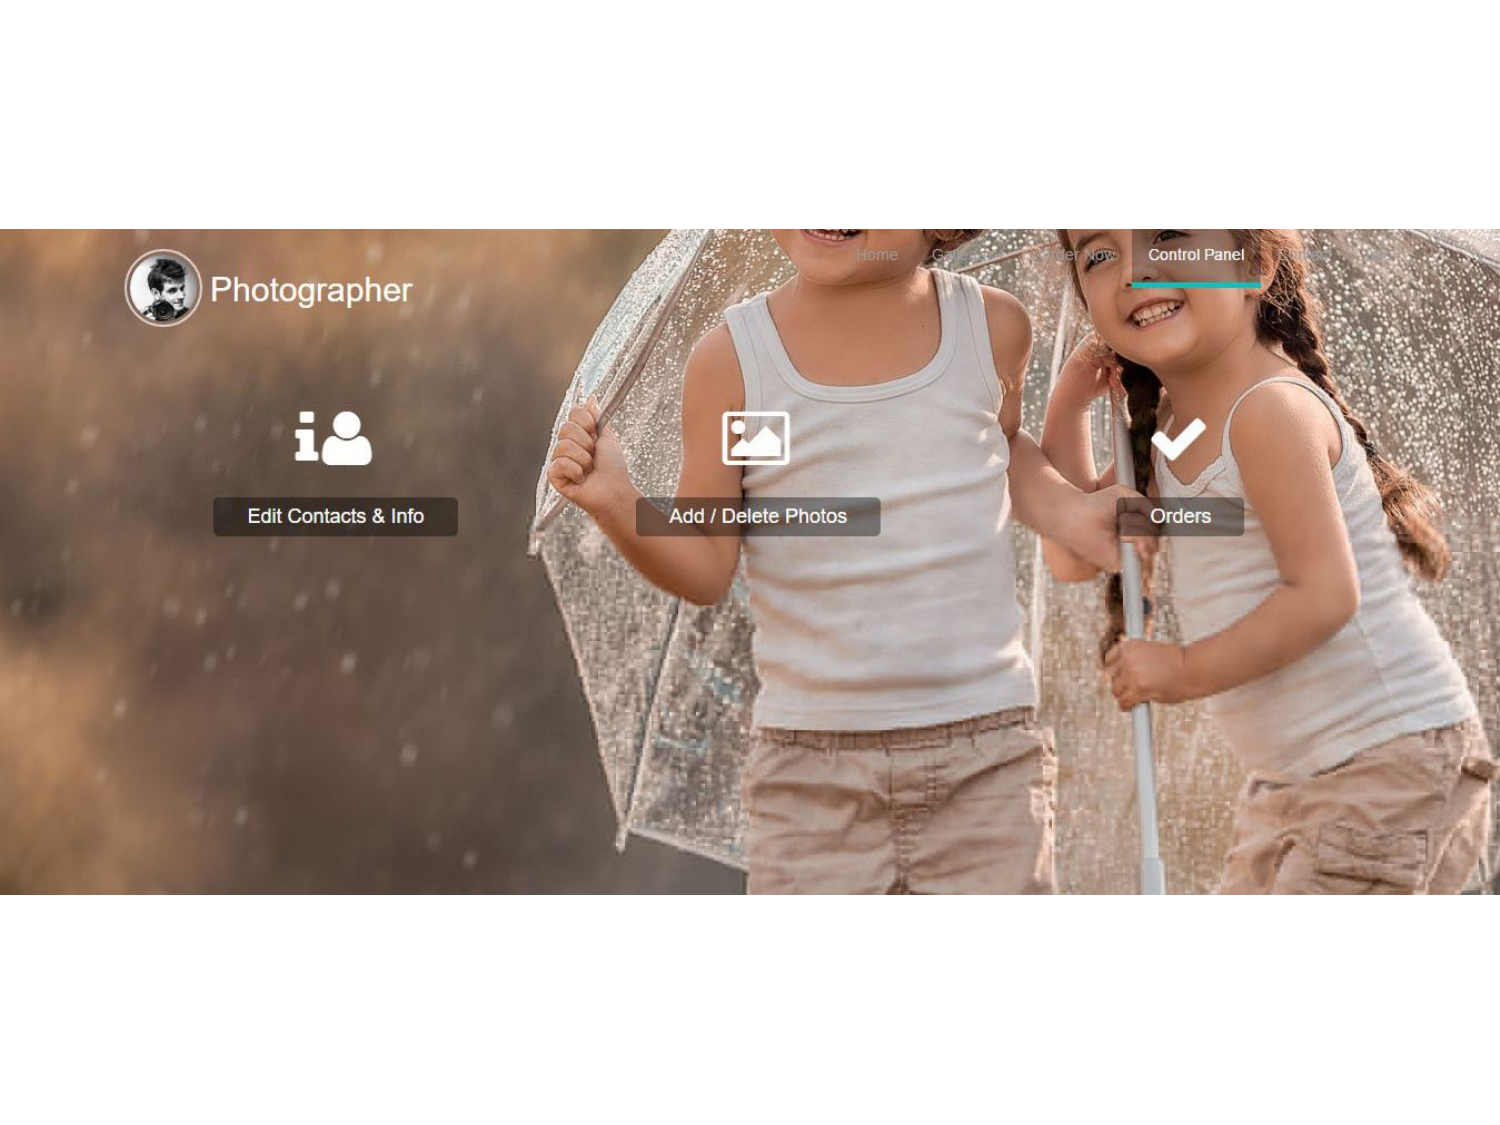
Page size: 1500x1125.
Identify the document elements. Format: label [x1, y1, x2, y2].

picture [0, 229, 1500, 895]
